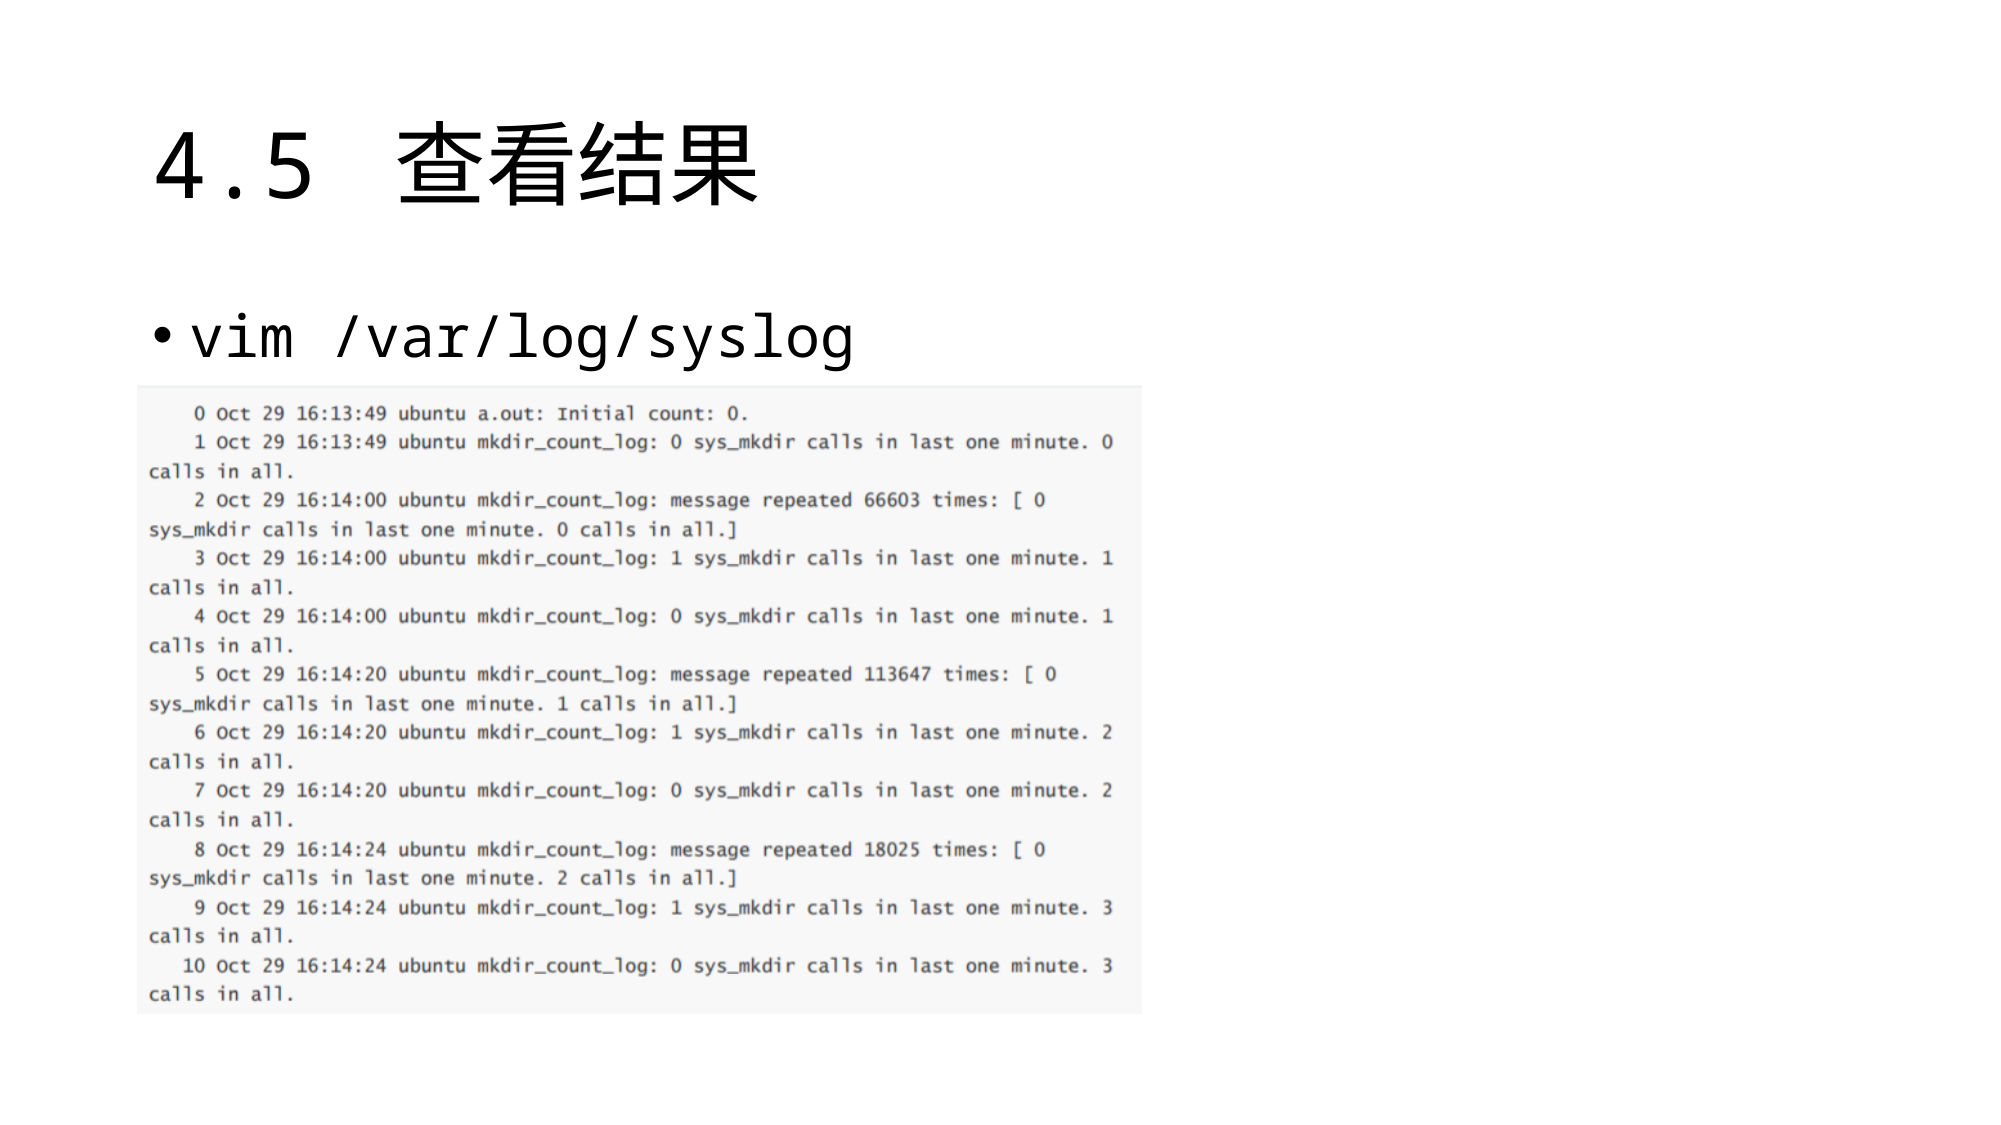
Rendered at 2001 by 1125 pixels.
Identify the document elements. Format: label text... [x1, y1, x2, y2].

picture [137, 385, 1142, 1014]
title 4.5 查看结果 [137, 59, 1863, 278]
list vim /var/log/syslog [137, 299, 1863, 1014]
